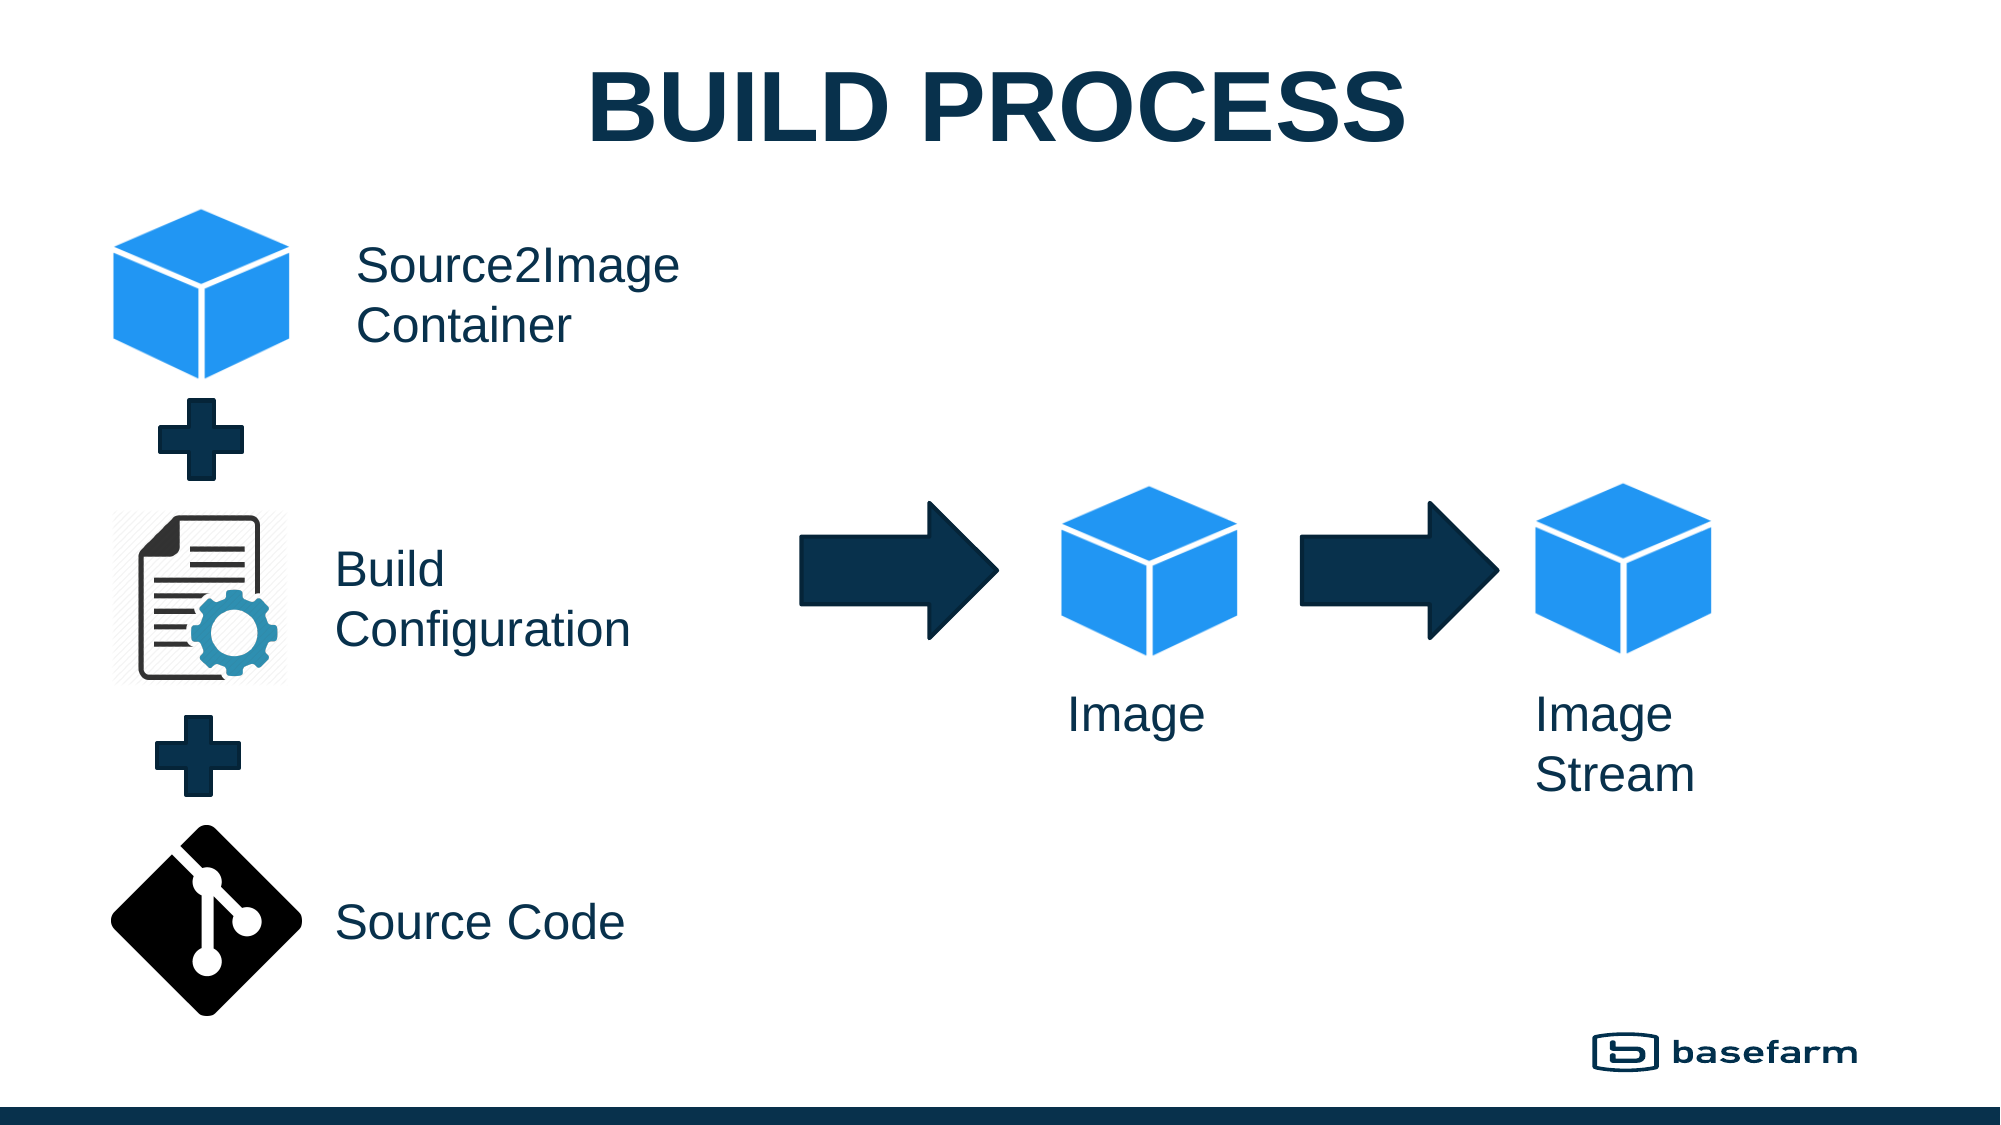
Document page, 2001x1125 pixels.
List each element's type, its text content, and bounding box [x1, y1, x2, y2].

text_box Source2Image Container [341, 225, 802, 361]
text_box Image Stream [1519, 677, 1727, 809]
text_box [823, 500, 1000, 641]
text_box Source Code [319, 882, 781, 958]
text_box [1299, 500, 1500, 641]
text_box [155, 715, 241, 797]
picture [111, 509, 289, 687]
picture [1046, 467, 1253, 674]
text_box Image [1052, 683, 1247, 749]
picture [111, 825, 302, 1016]
text_box [158, 406, 244, 481]
picture [97, 190, 305, 398]
title Build Process [98, 42, 1898, 162]
picture [1519, 464, 1727, 672]
text_box Build Configuration [319, 529, 823, 665]
